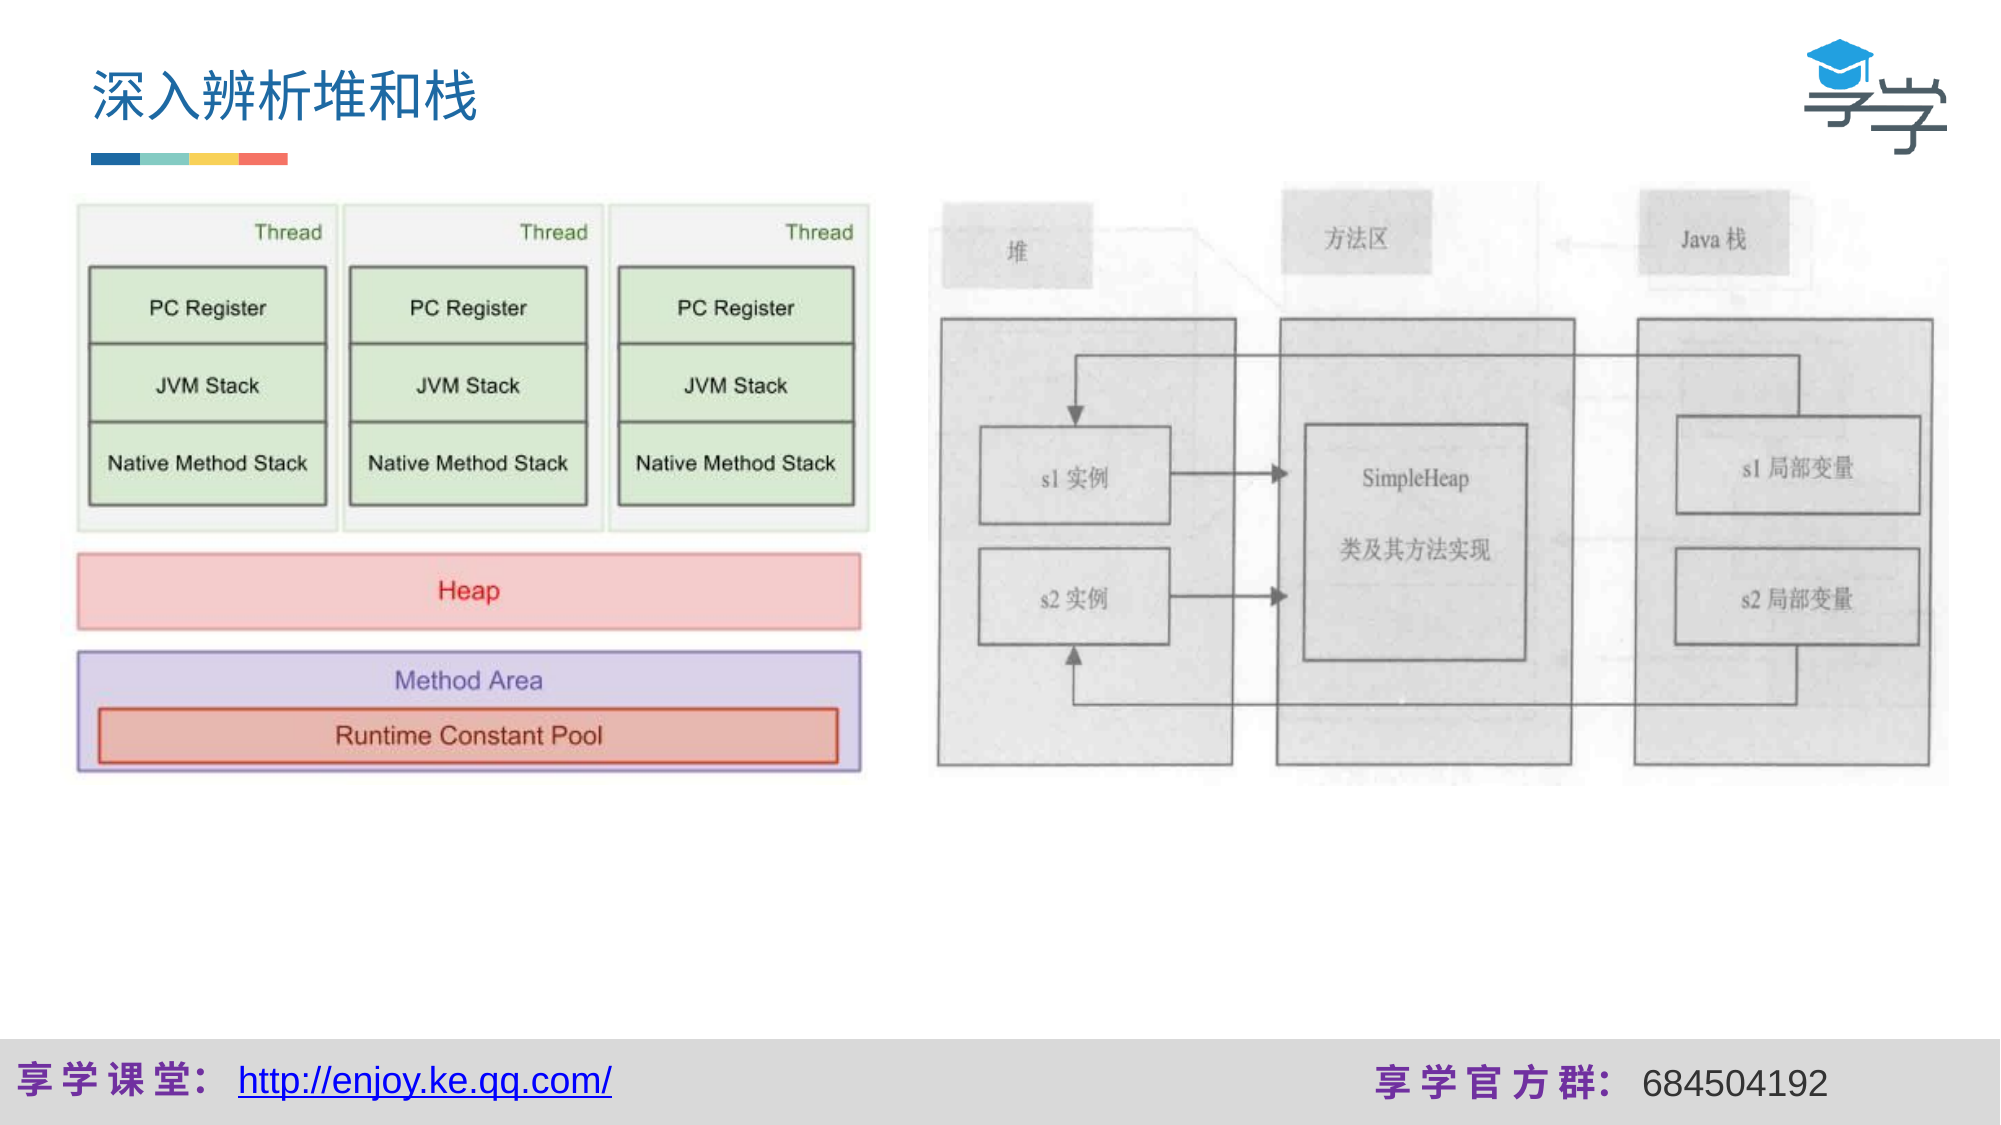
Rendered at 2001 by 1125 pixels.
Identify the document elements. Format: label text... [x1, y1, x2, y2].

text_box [90, 152, 288, 166]
picture [928, 181, 1950, 787]
picture [1799, 20, 1952, 173]
picture [60, 193, 876, 785]
text_box 深入辨析堆和栈 [91, 60, 699, 128]
